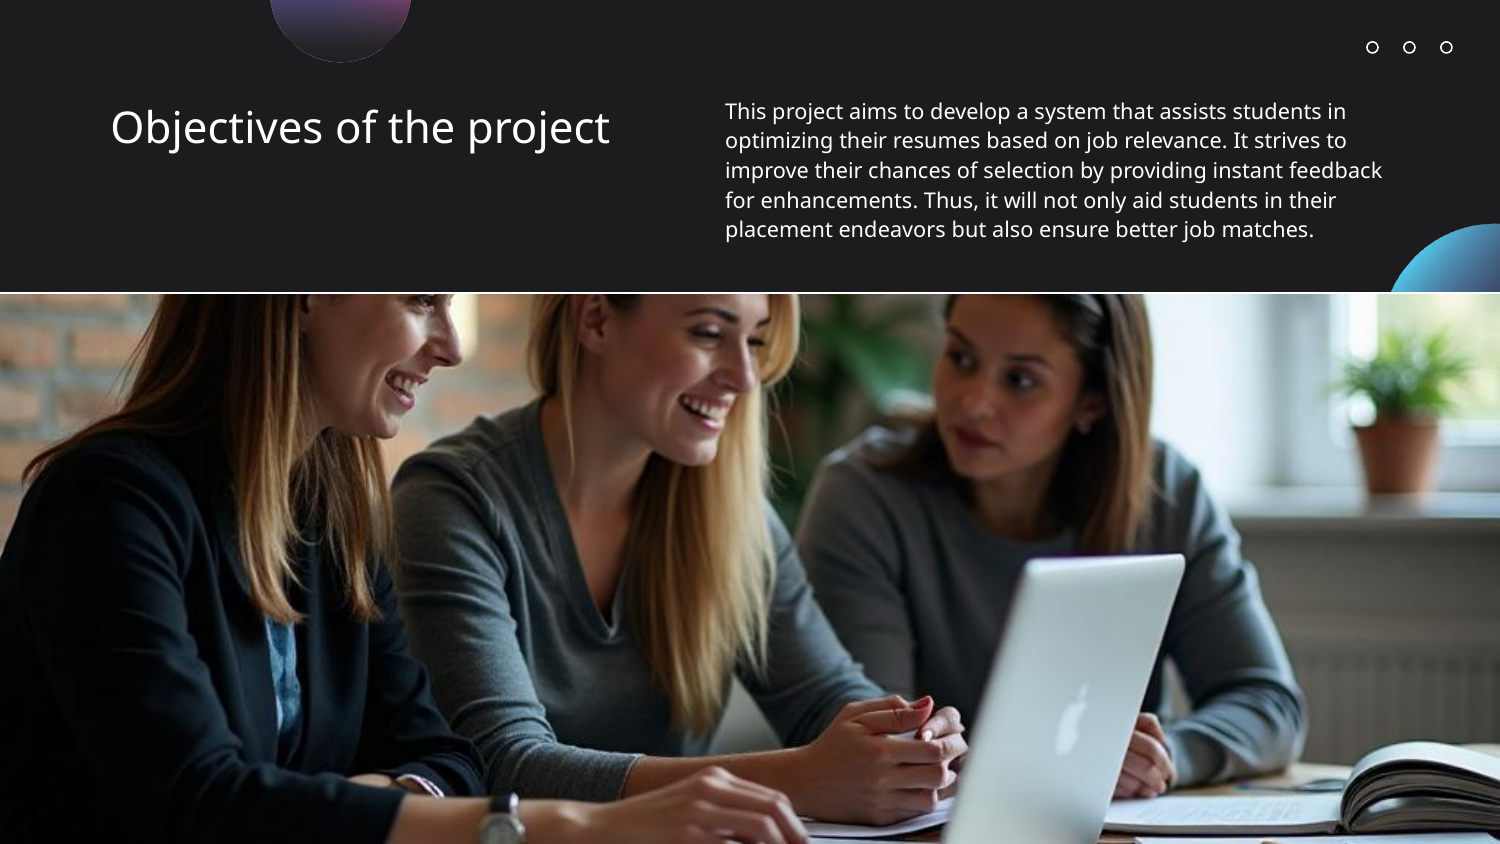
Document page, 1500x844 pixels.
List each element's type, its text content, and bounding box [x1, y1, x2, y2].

subtitle This project aims to develop a system that assists students in optimizing their resumes based on job relevance. It strives to improve their chances of selection by providing instant feedback for enhancements. Thus, it will not only aid students in their placement endeavors but also ensure better job matches. [674, 80, 1413, 262]
picture [250, 0, 431, 81]
picture [1385, 176, 1500, 292]
title Objectives of the project [95, 81, 674, 261]
picture [0, 293, 1500, 844]
